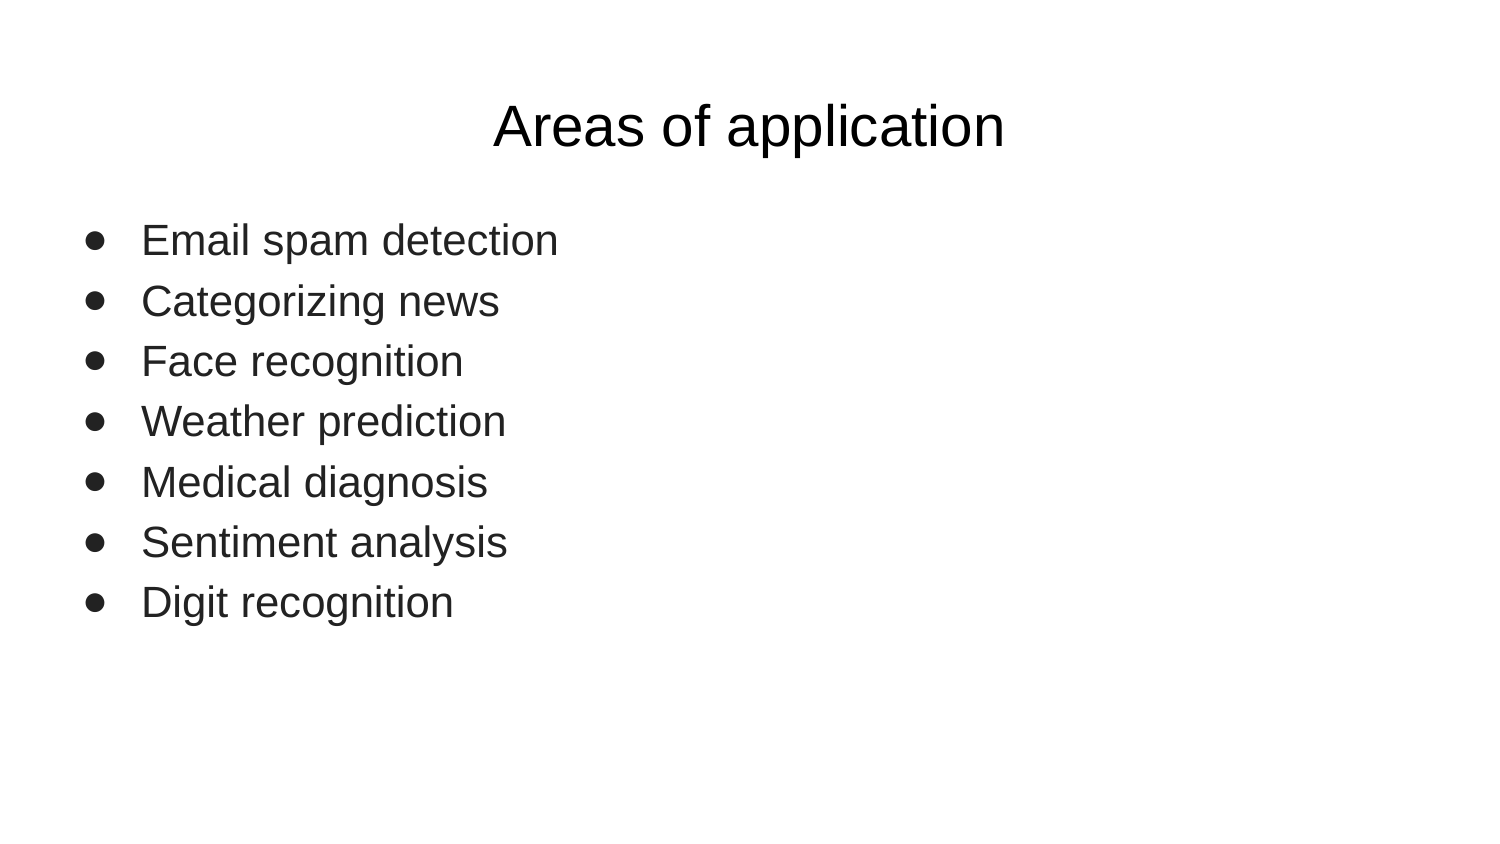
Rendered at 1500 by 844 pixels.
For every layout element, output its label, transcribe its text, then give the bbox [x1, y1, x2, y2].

title Areas of application [51, 72, 1449, 167]
list Email spam detection Categorizing news Face recognition Weather prediction Medical diagnosis Sentiment analysis Digit recognition [51, 189, 1449, 750]
